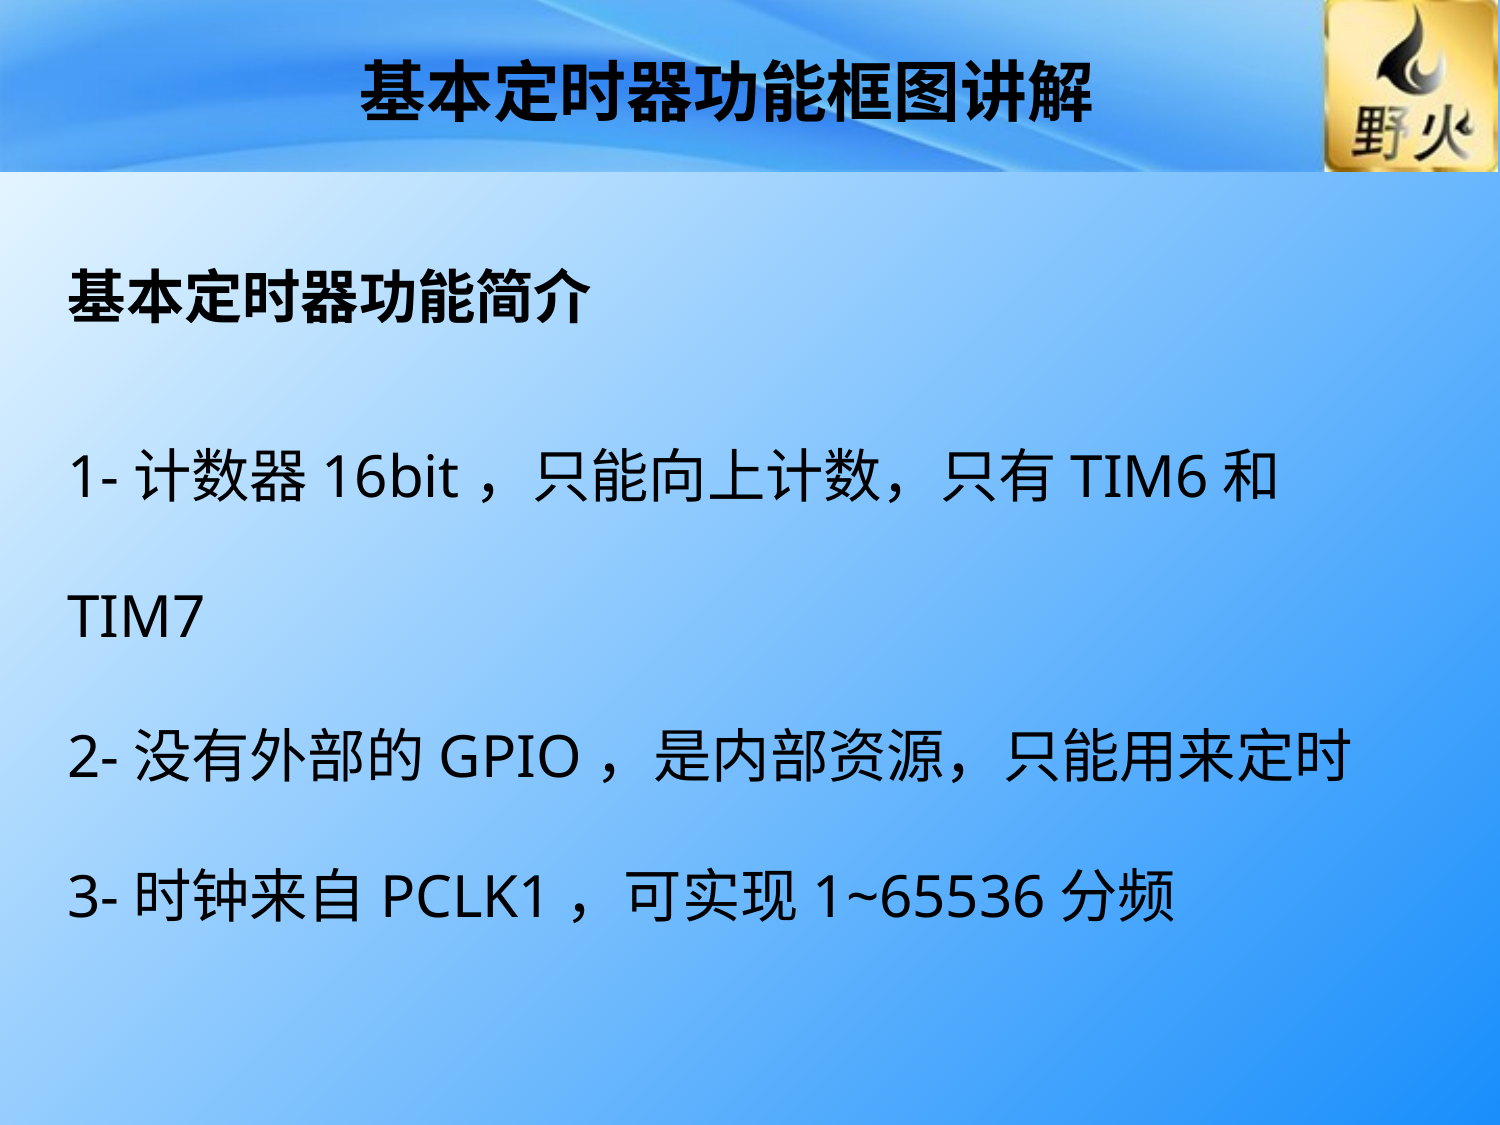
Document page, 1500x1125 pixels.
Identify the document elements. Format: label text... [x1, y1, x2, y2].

picture [0, 0, 1498, 172]
text_box 1-计数器16bit，只能向上计数，只有TIM6和TIM7 2-没有外部的GPIO，是内部资源，只能用来定时 3-时钟来自PCLK1，可实现1~65536分频 [52, 361, 1435, 937]
text_box 基本定时器功能简介 [53, 217, 1436, 338]
